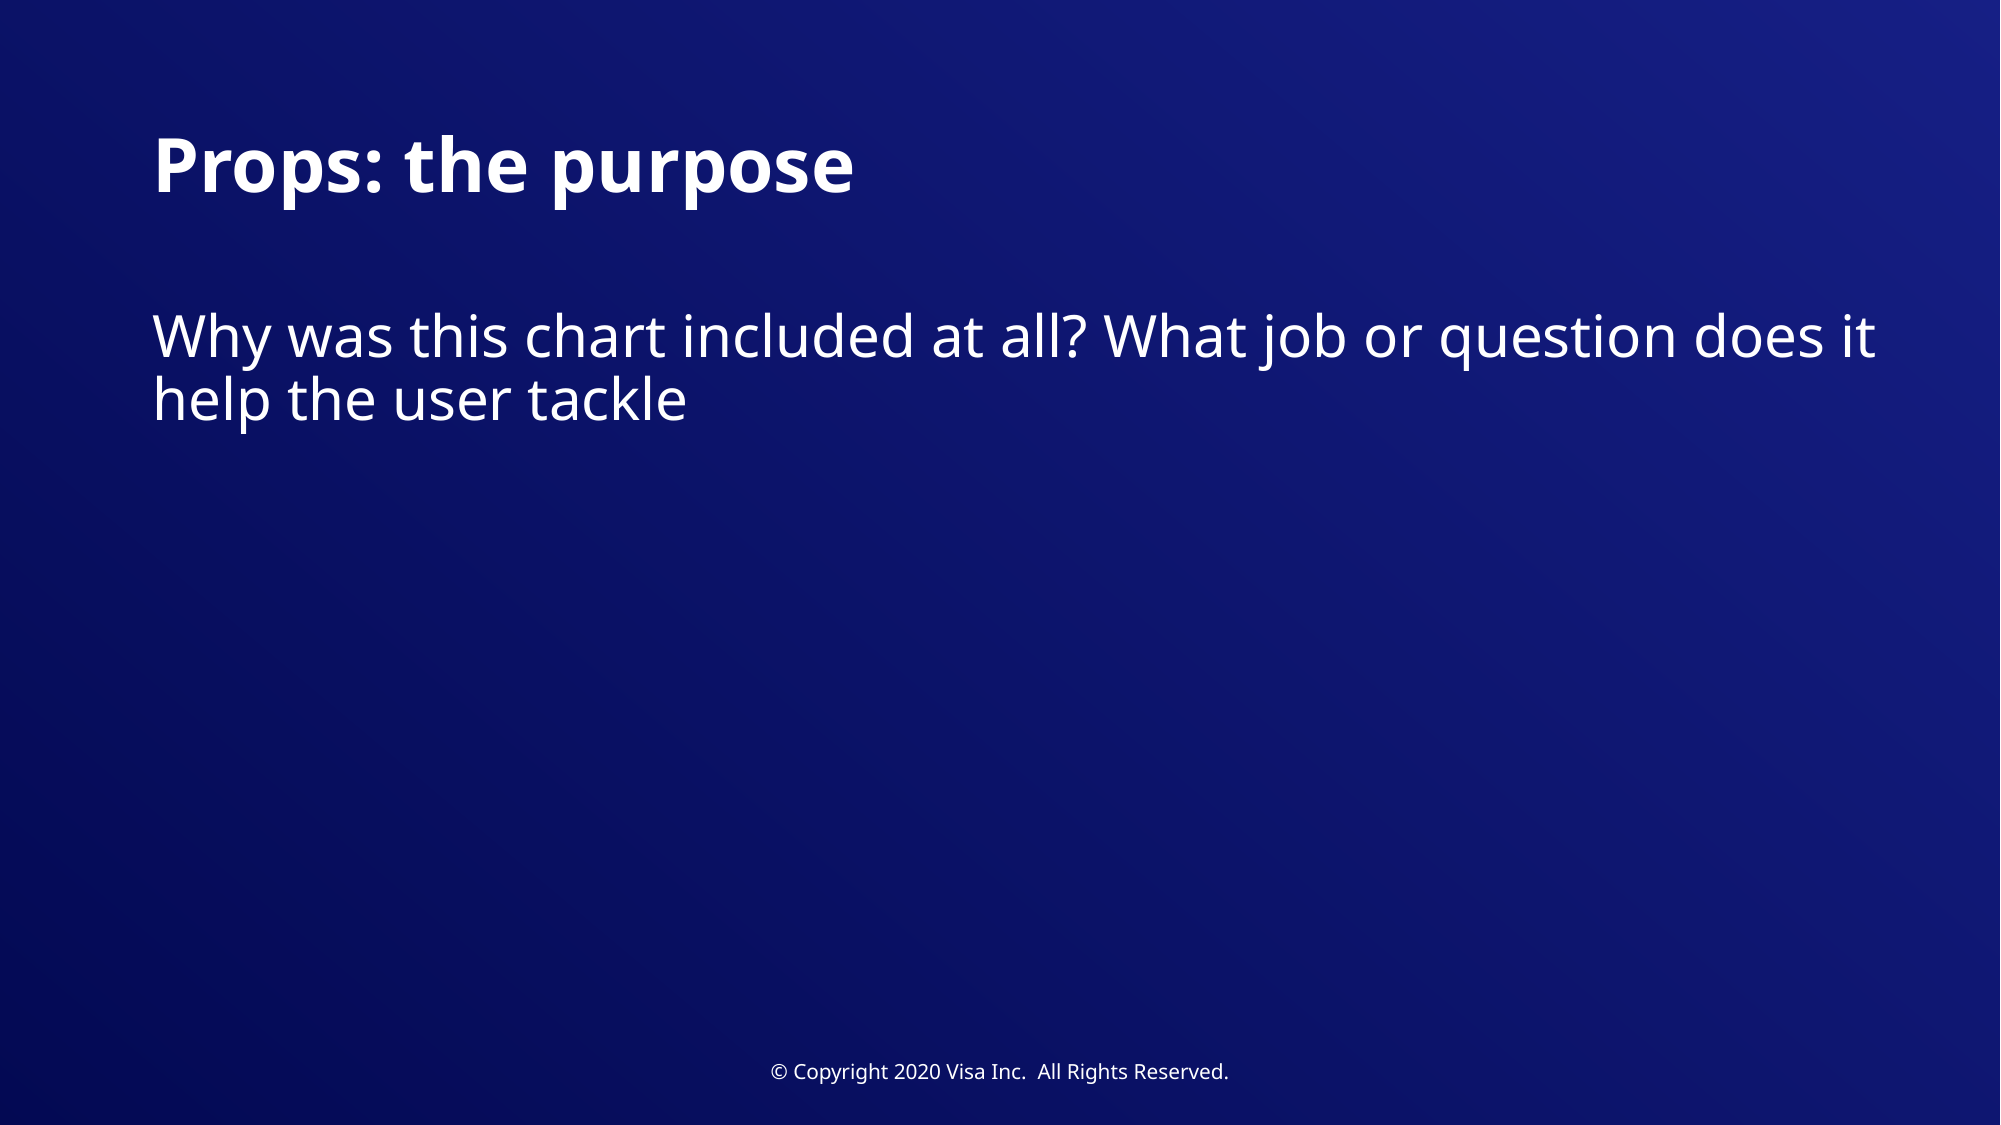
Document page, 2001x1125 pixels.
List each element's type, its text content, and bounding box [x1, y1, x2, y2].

list Why was this chart included at all? What job or question does it help the user tackle [137, 299, 1924, 1066]
footer © Copyright 2020 Visa Inc. All Rights Reserved. [662, 1042, 1338, 1103]
title Props: the purpose [137, 59, 1863, 278]
